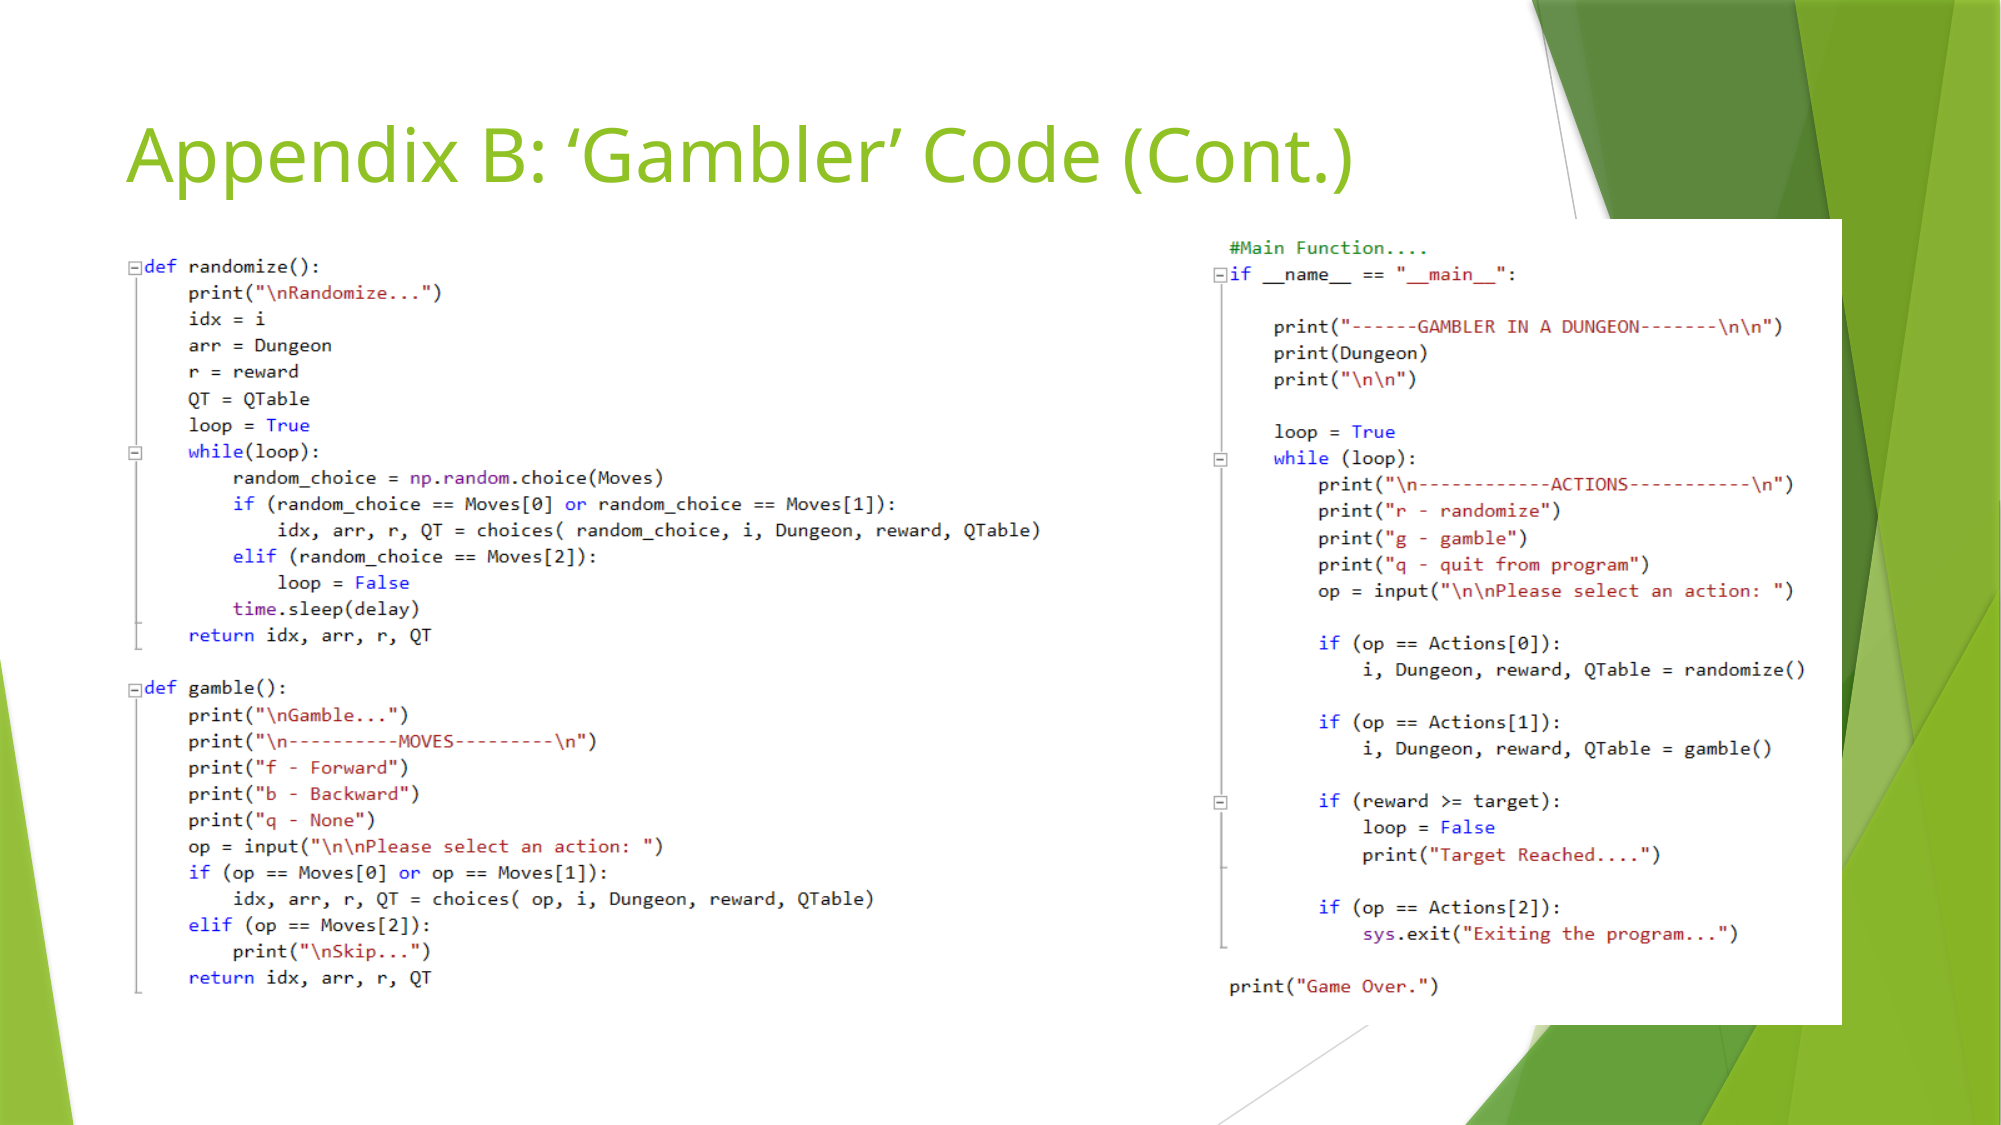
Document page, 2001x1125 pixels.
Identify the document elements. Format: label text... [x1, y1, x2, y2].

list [110, 243, 1063, 1026]
picture [1200, 219, 1843, 1026]
title Appendix B: ‘Gambler’ Code (Cont.) [111, 99, 1522, 220]
